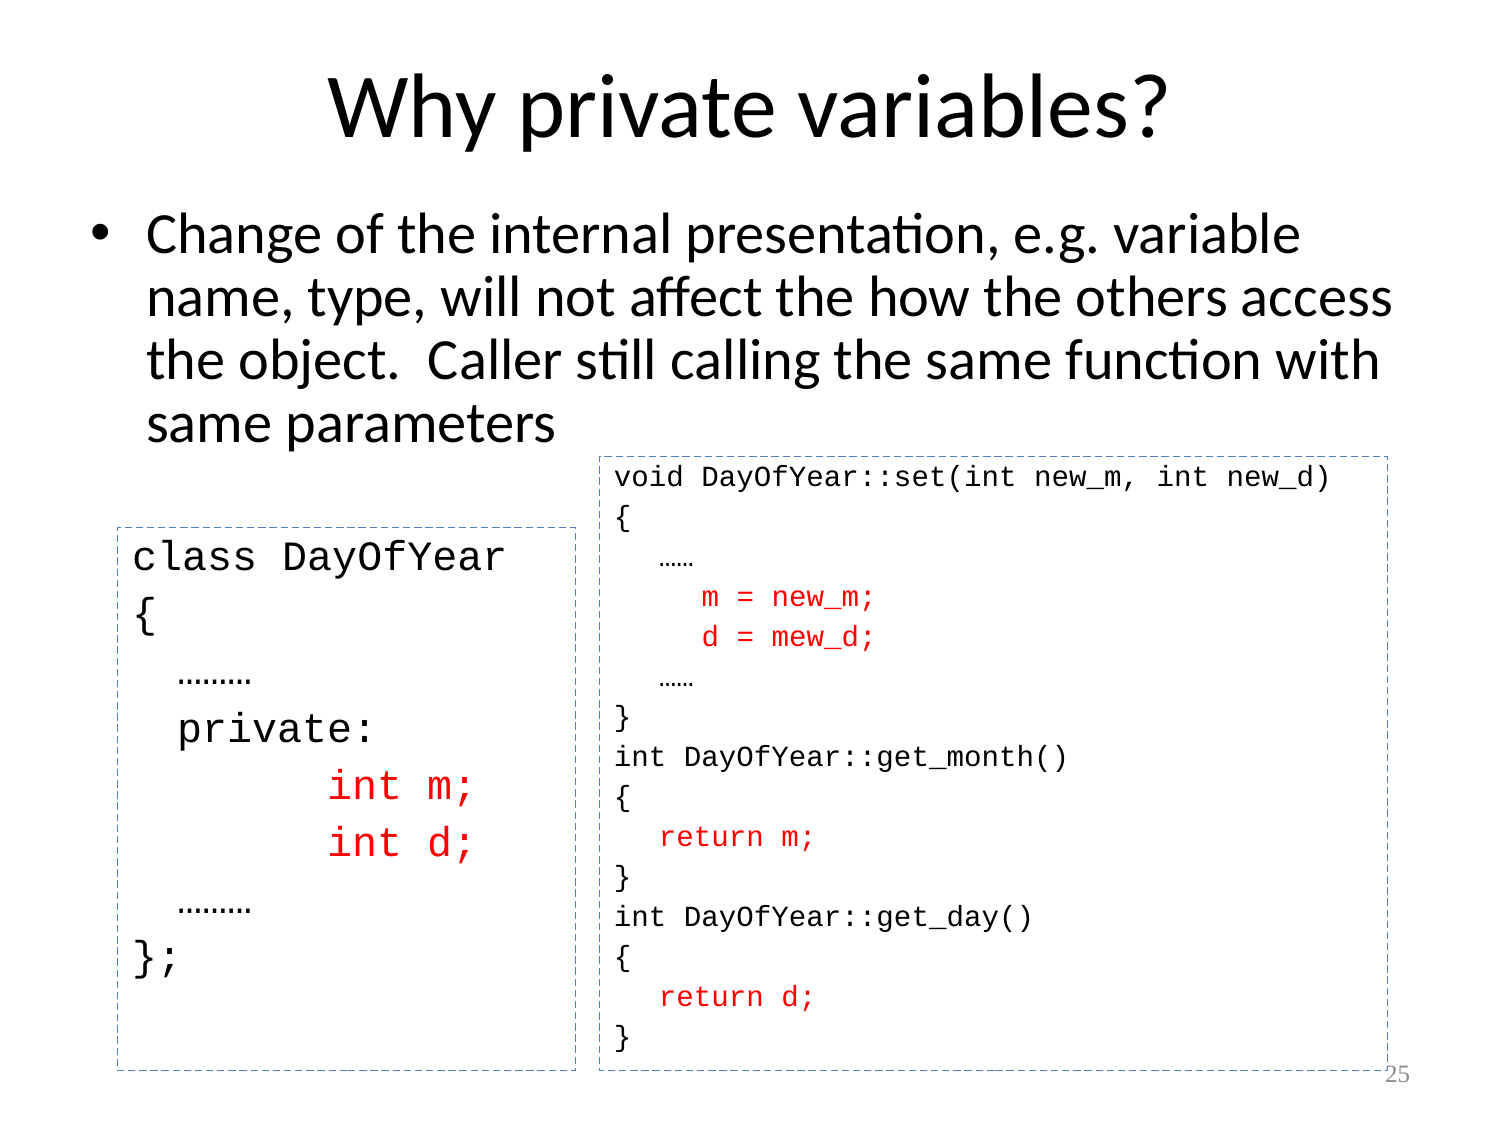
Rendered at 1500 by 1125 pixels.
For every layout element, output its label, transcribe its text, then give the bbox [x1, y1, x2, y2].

text_box class DayOfYear { ……… private: int m; int d; ……… }; [117, 527, 576, 1071]
text_box void DayOfYear::set(int new_m, int new_d) { …… m = new_m; d = mew_d; …… } int DayOfYear::get_month() { return m; } int DayOfYear::get_day() { return d; } [599, 456, 1388, 1071]
list Change of the internal presentation, e.g. variable name, type, will not affect the how the others access the object. Caller still calling the same function with same parameters [75, 196, 1425, 1005]
title Why private variables? [75, 7, 1425, 195]
slide_number 25 [1074, 1042, 1425, 1103]
